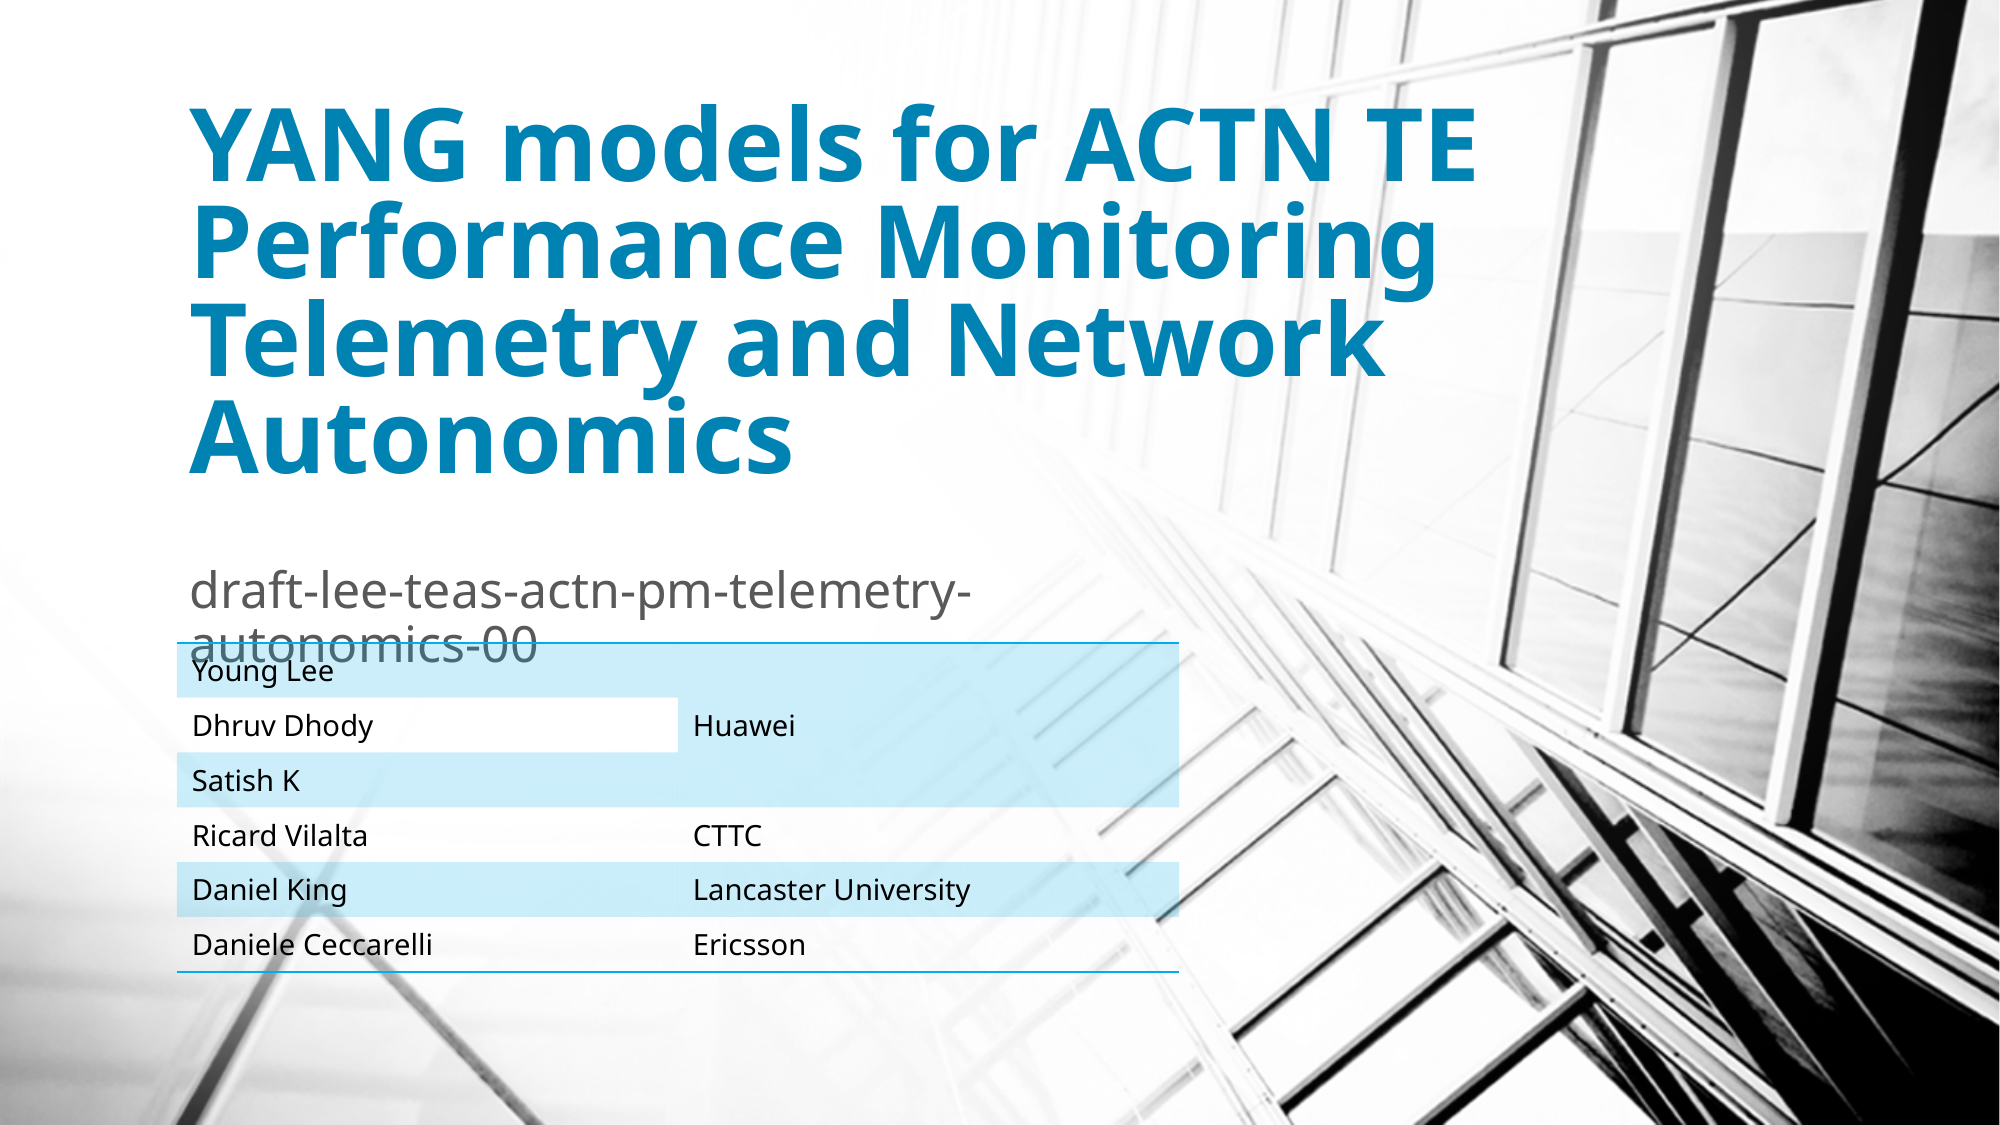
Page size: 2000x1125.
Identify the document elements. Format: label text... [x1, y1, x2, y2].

table_header Huawei [678, 644, 1179, 807]
subtitle draft-lee-teas-actn-pm-telemetry-autonomics-00 [174, 558, 1272, 646]
table_cell Ricard Vilalta [177, 807, 678, 862]
table_cell CTTC [678, 807, 1179, 862]
picture [0, 0, 2000, 1125]
table_cell Ericsson [678, 917, 1179, 971]
title YANG models for ACTN TE Performance Monitoring Telemetry and Network Autonomics [174, 42, 1520, 500]
table_cell Dhruv Dhody [177, 698, 678, 752]
table_cell Daniele Ceccarelli [177, 917, 678, 971]
table_cell Daniel King [177, 862, 678, 917]
table_cell Lancaster University [678, 862, 1179, 917]
table_cell Satish K [177, 752, 678, 807]
table_header Young Lee [177, 644, 678, 698]
